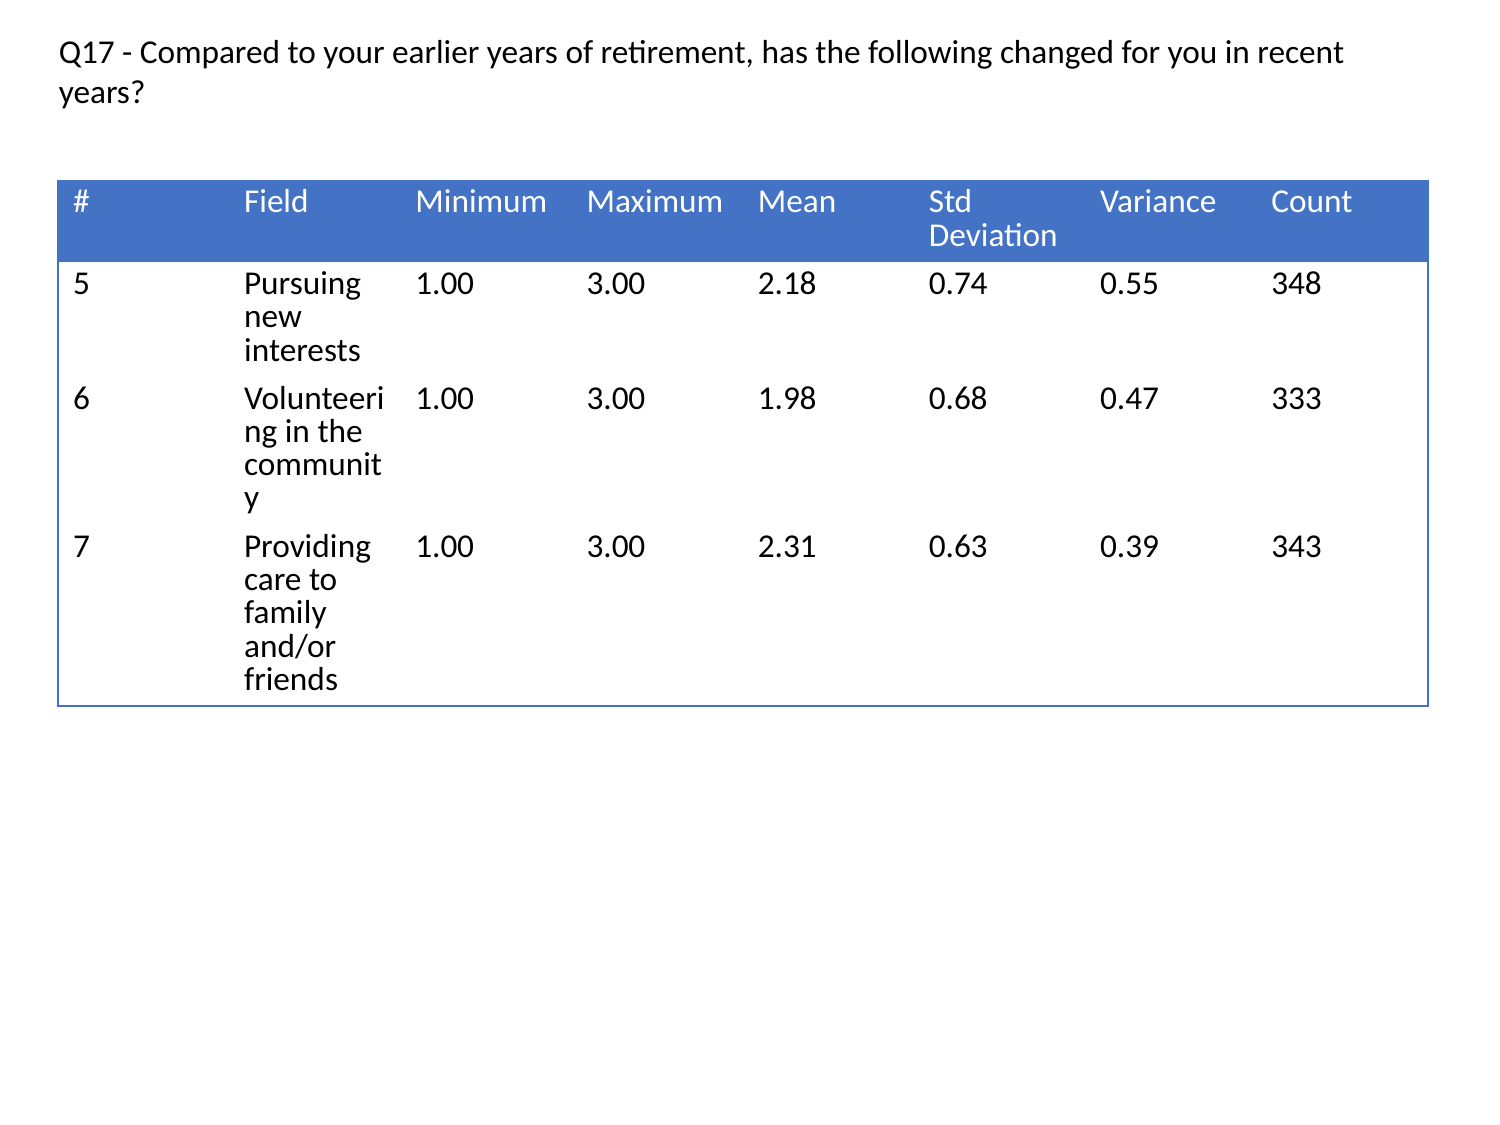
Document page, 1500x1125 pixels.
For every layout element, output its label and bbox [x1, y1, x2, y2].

text_box [44, 22, 1395, 84]
table_cell [59, 262, 1427, 705]
table_header [59, 181, 1427, 262]
